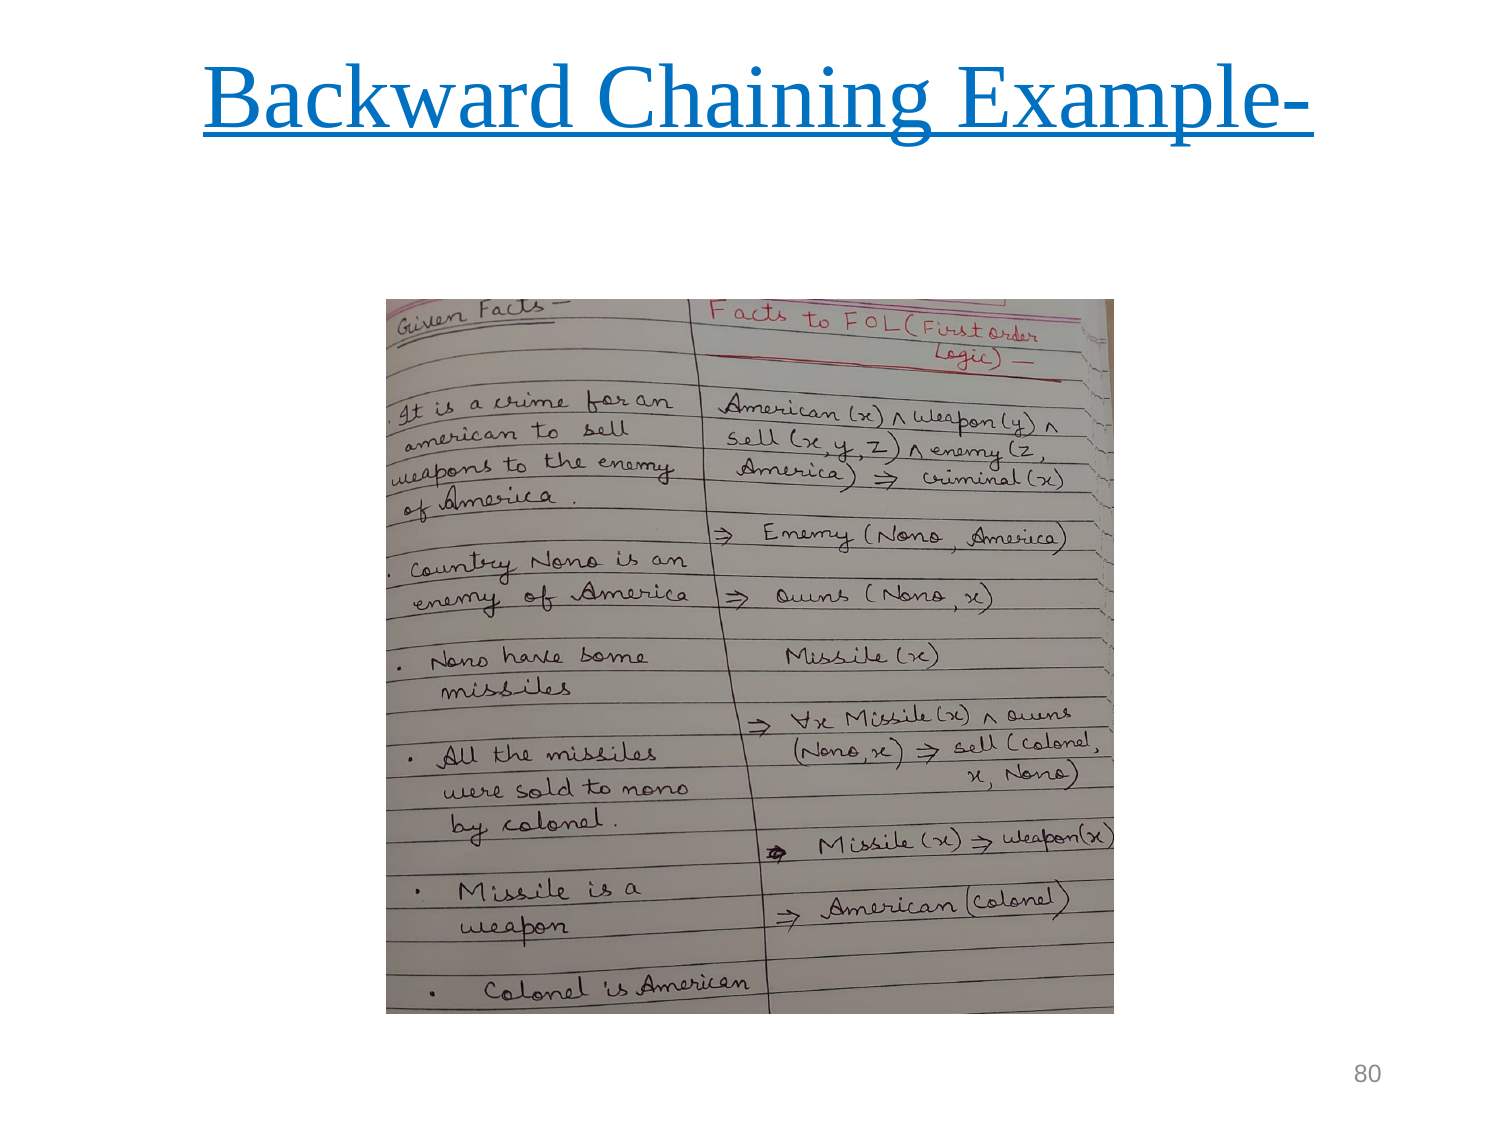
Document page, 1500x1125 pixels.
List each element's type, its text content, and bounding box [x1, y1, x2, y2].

slide_number 80 [1059, 1042, 1397, 1103]
title Backward Chaining Example- [187, 32, 1463, 163]
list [386, 299, 1114, 1014]
